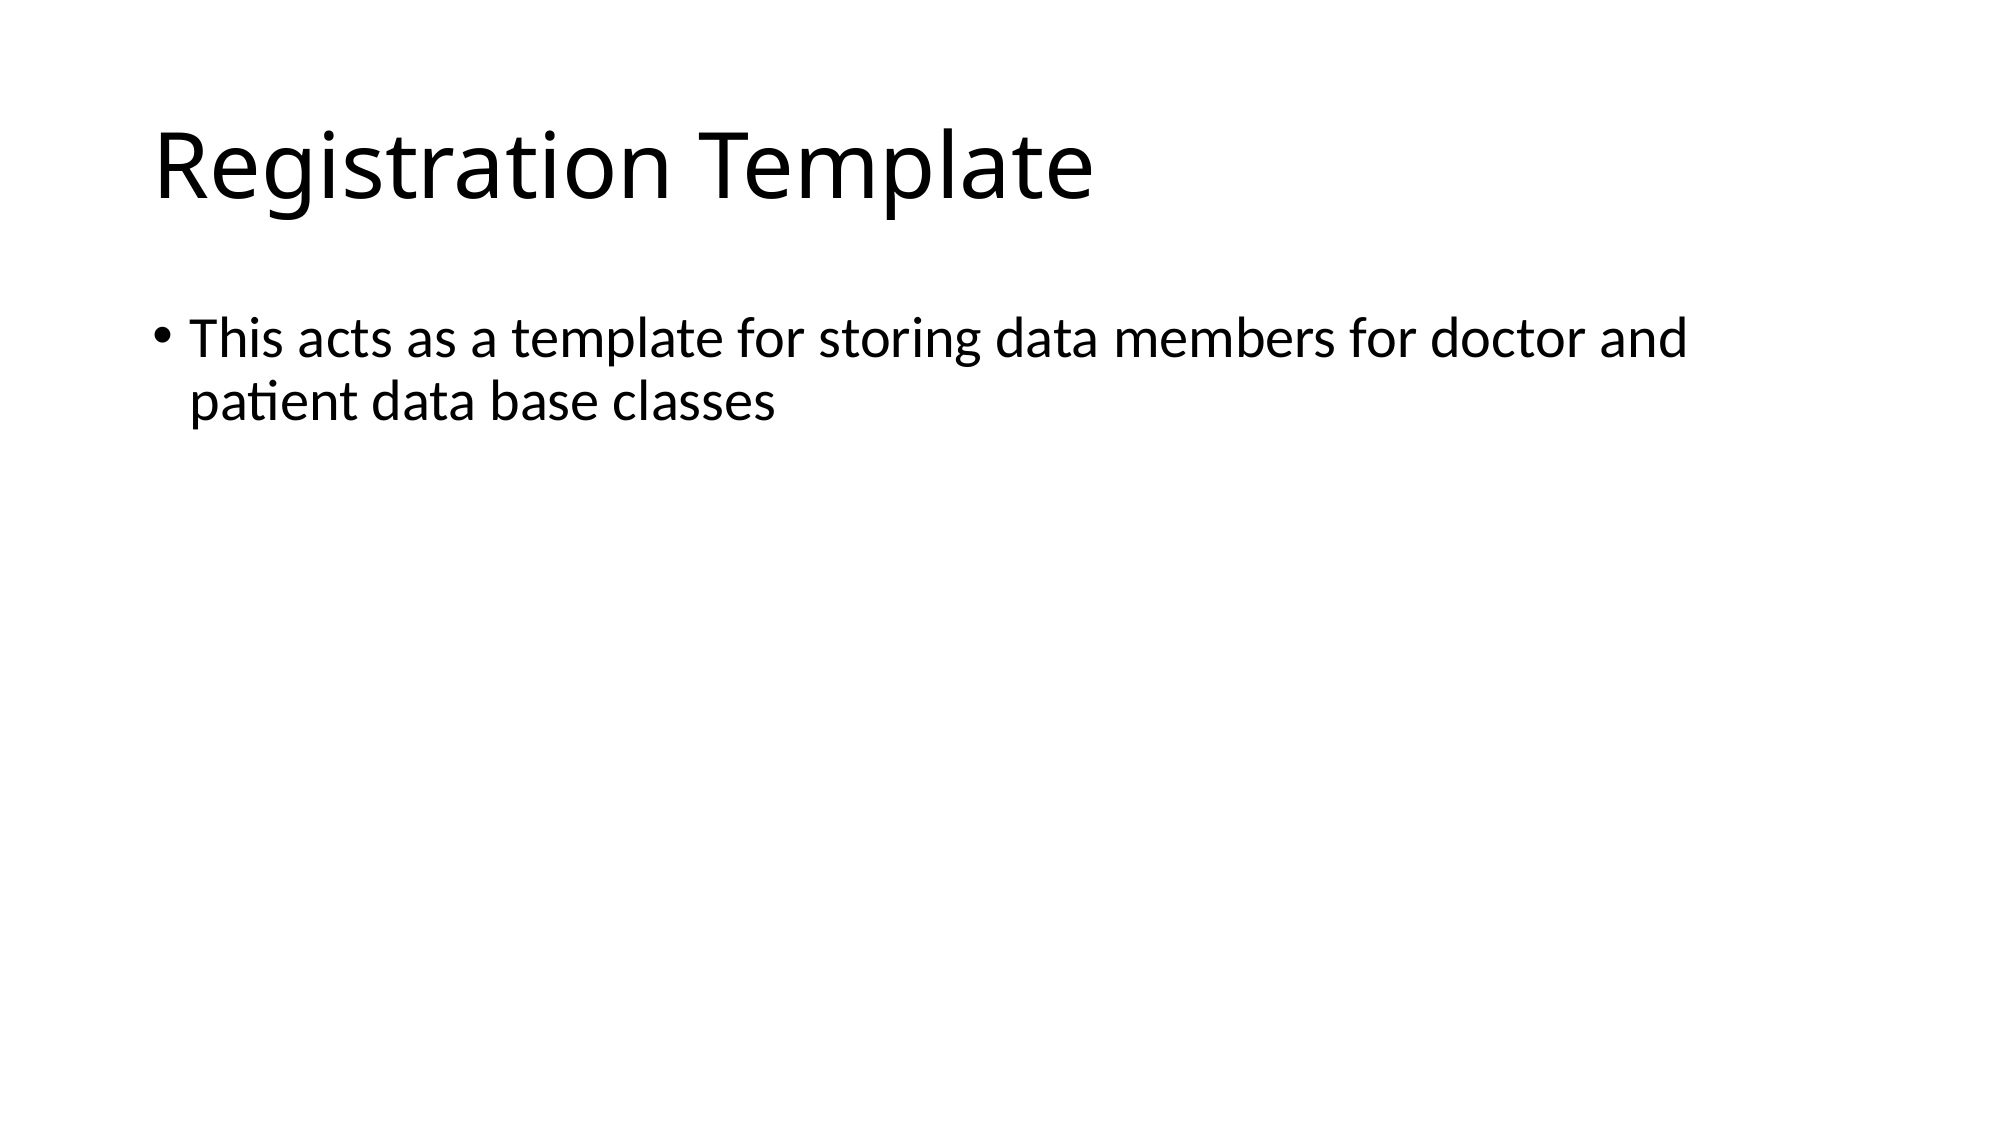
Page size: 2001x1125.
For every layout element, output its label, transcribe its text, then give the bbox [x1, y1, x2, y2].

title Registration Template [137, 59, 1863, 278]
list This acts as a template for storing data members for doctor and patient data base classes [137, 299, 1863, 1014]
